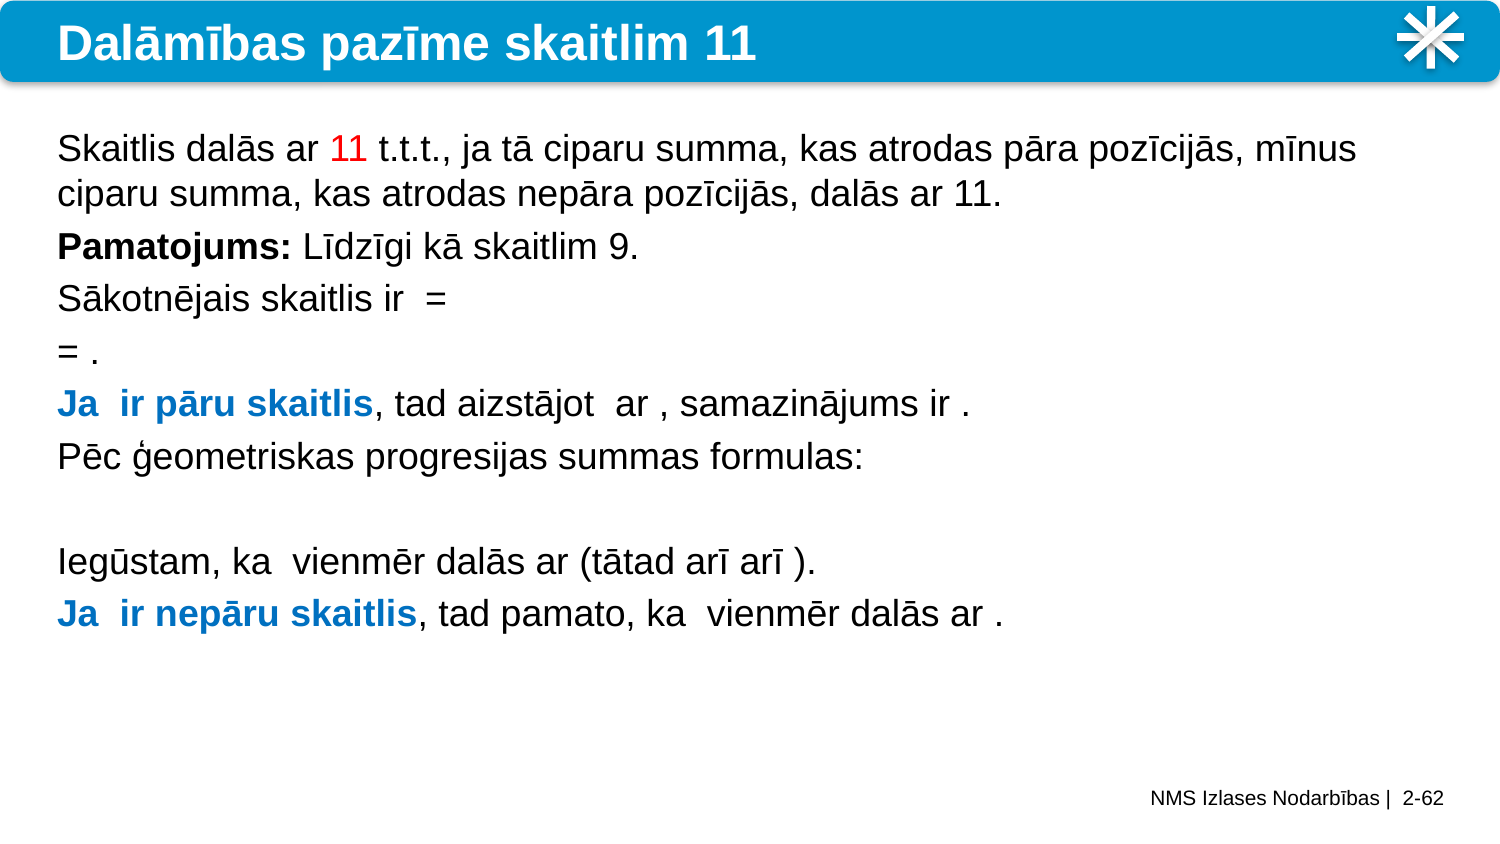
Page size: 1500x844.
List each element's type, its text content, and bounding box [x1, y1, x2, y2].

title Dalāmības pazīme skaitlim 11 [56, 10, 1297, 73]
